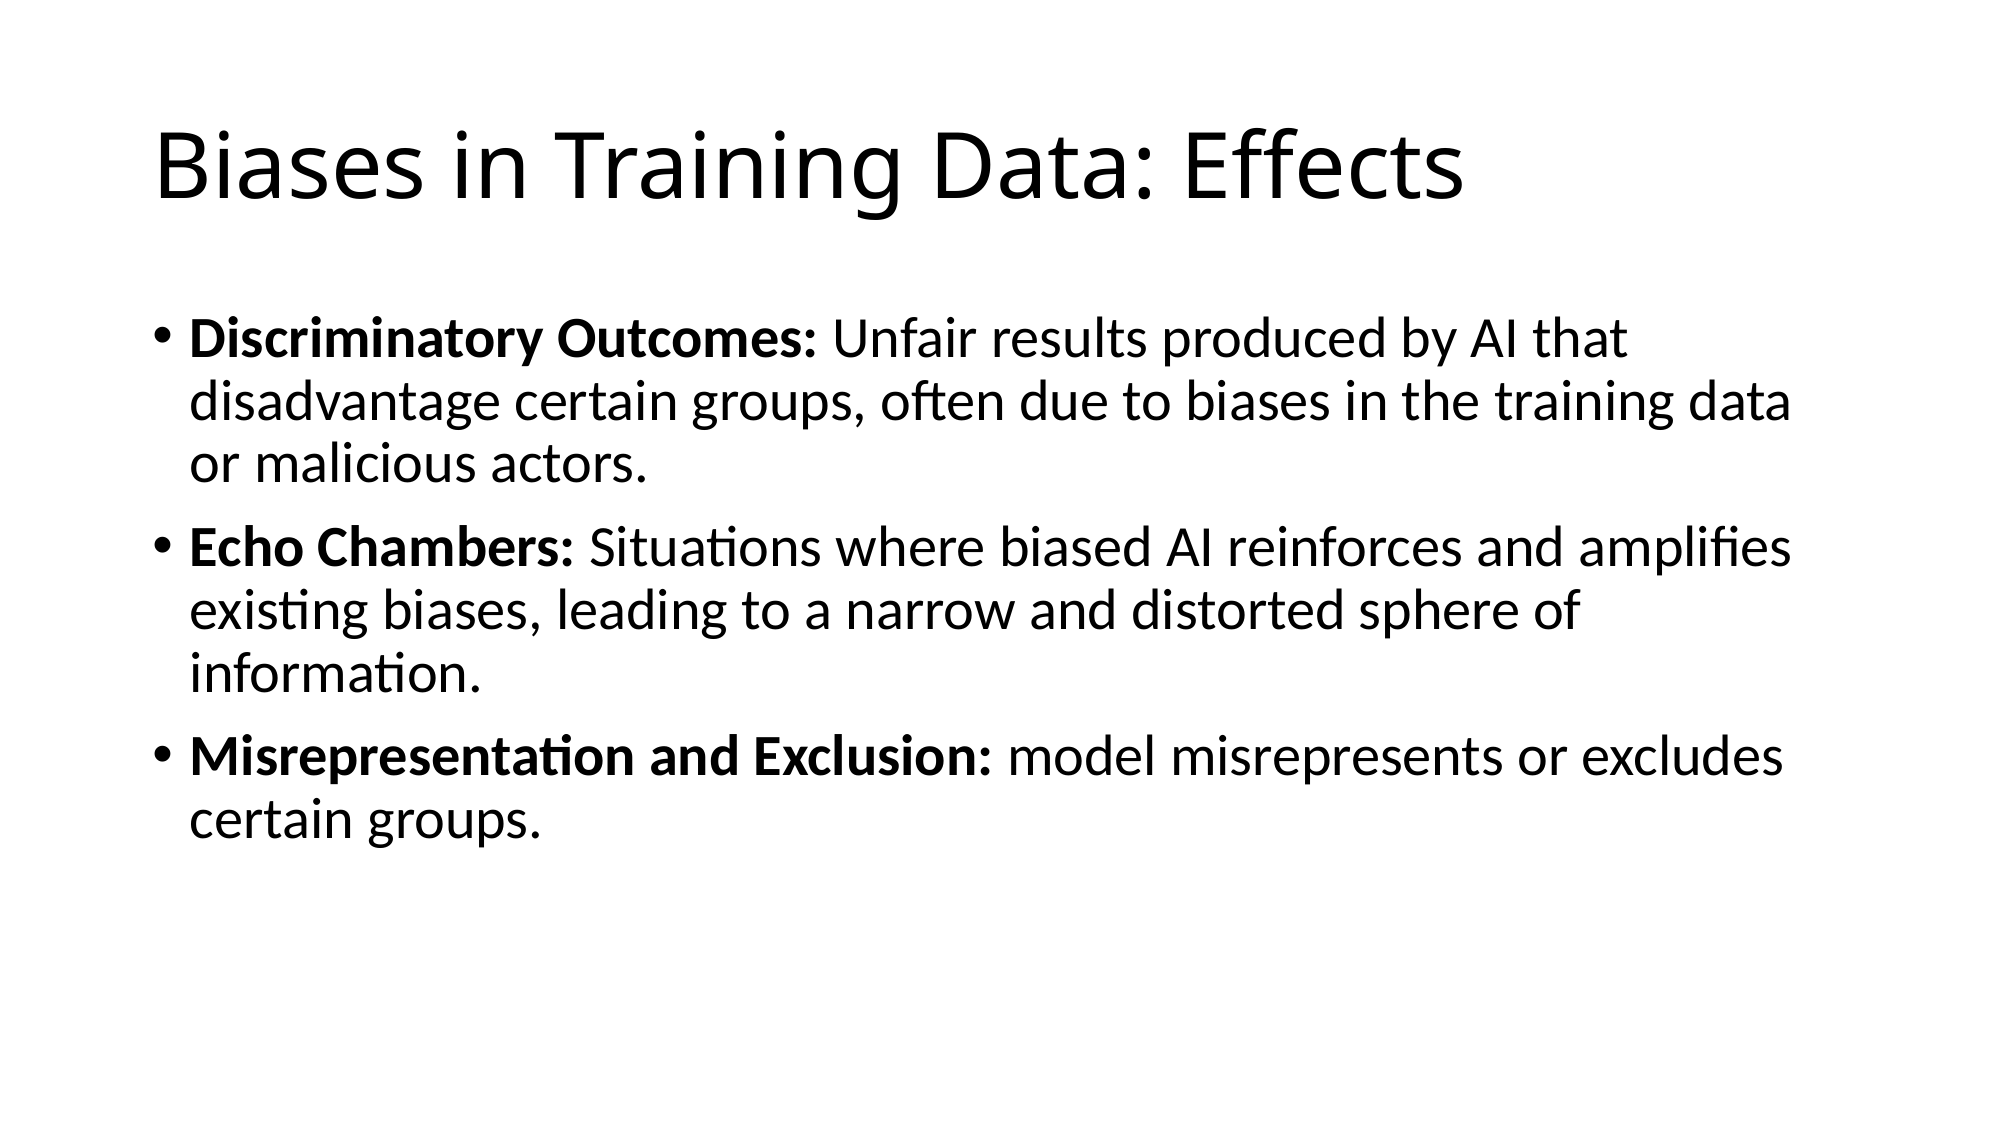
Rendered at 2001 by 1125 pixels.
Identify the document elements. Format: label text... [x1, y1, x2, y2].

title Biases in Training Data: Effects [137, 59, 1863, 278]
list Discriminatory Outcomes: Unfair results produced by AI that disadvantage certain groups, often due to biases in the training data or malicious actors. Echo Chambers: Situations where biased AI reinforces and amplifies existing biases, leading to a narrow and distorted sphere of information. Misrepresentation and Exclusion: model misrepresents or excludes certain groups. [137, 299, 1863, 1014]
